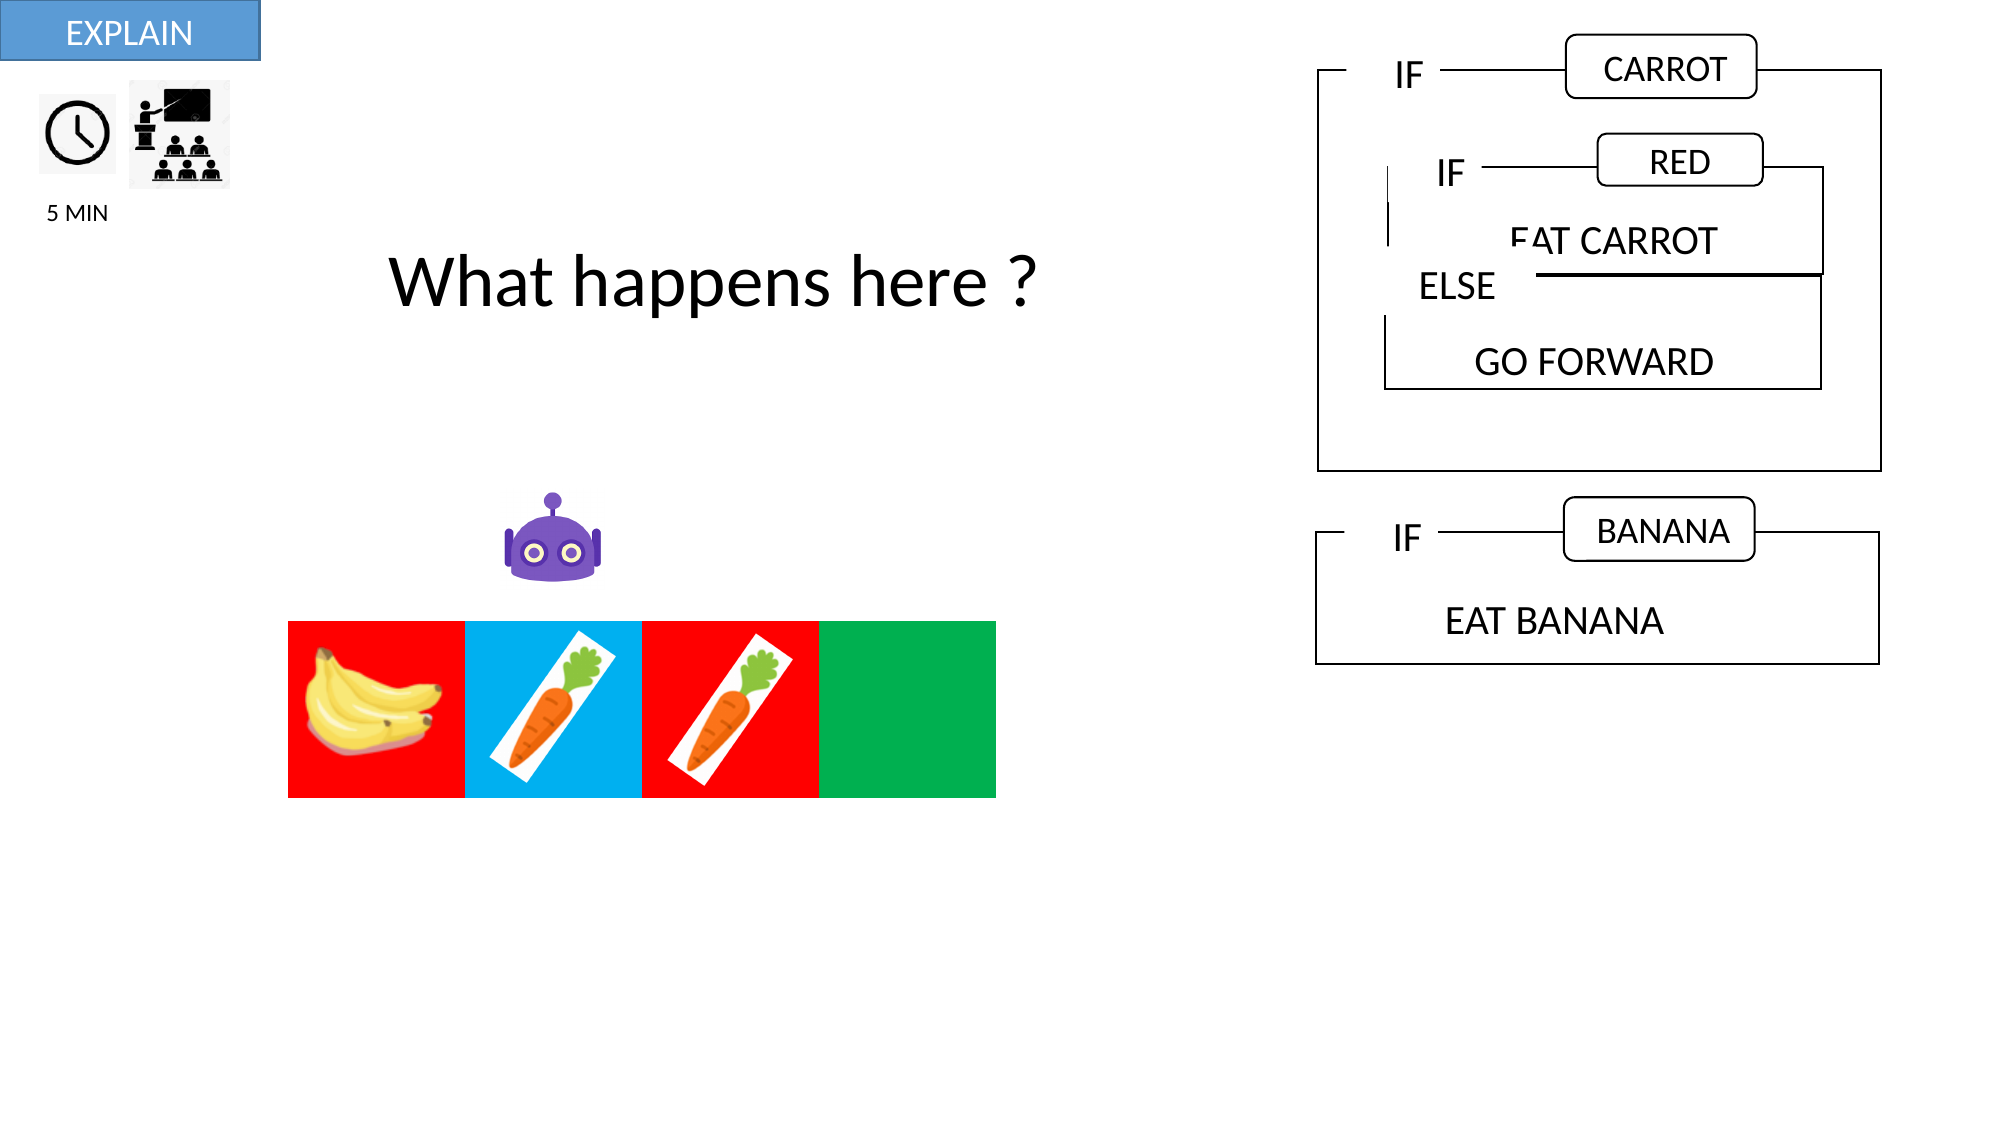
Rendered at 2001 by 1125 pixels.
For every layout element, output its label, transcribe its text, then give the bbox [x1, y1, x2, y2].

picture [491, 632, 615, 782]
text_box [1387, 167, 1824, 274]
text_box What happens here ? [373, 223, 1224, 329]
text_box ELSE [1370, 246, 1536, 315]
table_header [465, 621, 642, 798]
picture [298, 617, 449, 769]
text_box EAT BANANA [1396, 581, 1820, 650]
text_box CARROT [1565, 34, 1757, 99]
text_box BANANA [1563, 497, 1755, 561]
text_box [1385, 275, 1821, 390]
text_box [1318, 69, 1881, 471]
picture [500, 488, 605, 590]
text_box RED [1597, 133, 1763, 186]
text_box IF [1346, 36, 1440, 105]
table_header [288, 621, 465, 798]
text_box IF [1387, 133, 1482, 203]
picture [129, 79, 230, 189]
picture [668, 631, 792, 787]
text_box EXPLAIN [0, 0, 260, 60]
table_header [819, 621, 996, 798]
table_header [642, 621, 819, 798]
picture [39, 94, 116, 175]
text_box [1316, 532, 1879, 665]
text_box 5 MIN [30, 188, 124, 234]
text_box IF [1344, 498, 1438, 568]
